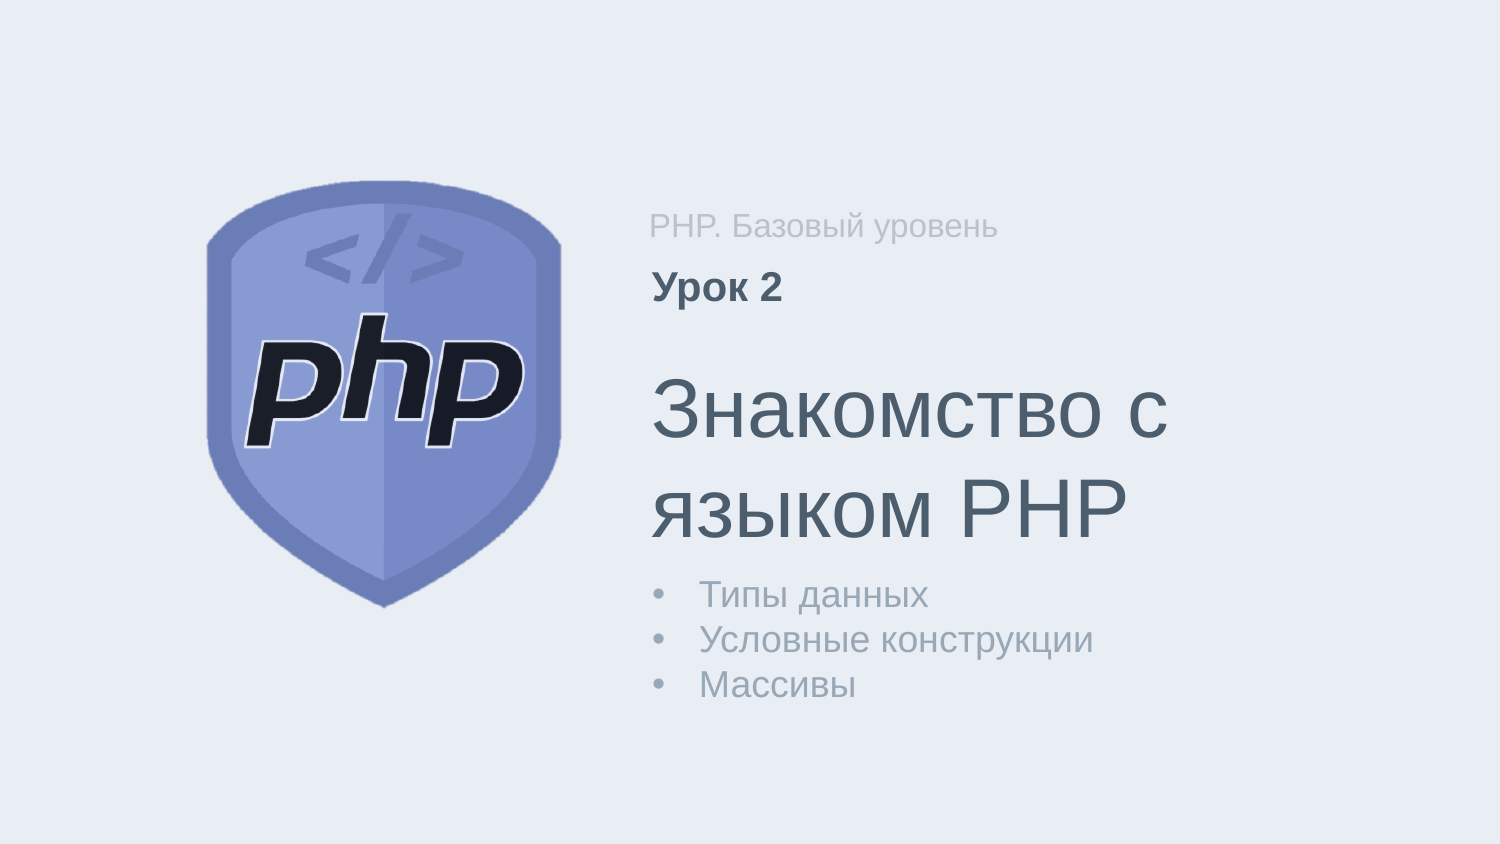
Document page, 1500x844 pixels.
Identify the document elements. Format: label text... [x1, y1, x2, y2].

picture [135, 146, 622, 640]
text_box Знакомство с языком PHP [647, 350, 1266, 544]
list Урок 2 [647, 251, 1184, 315]
title PHP. Базовый уровень [644, 200, 1225, 247]
text_box Типы данных Условные конструкции Массивы [644, 544, 1400, 732]
